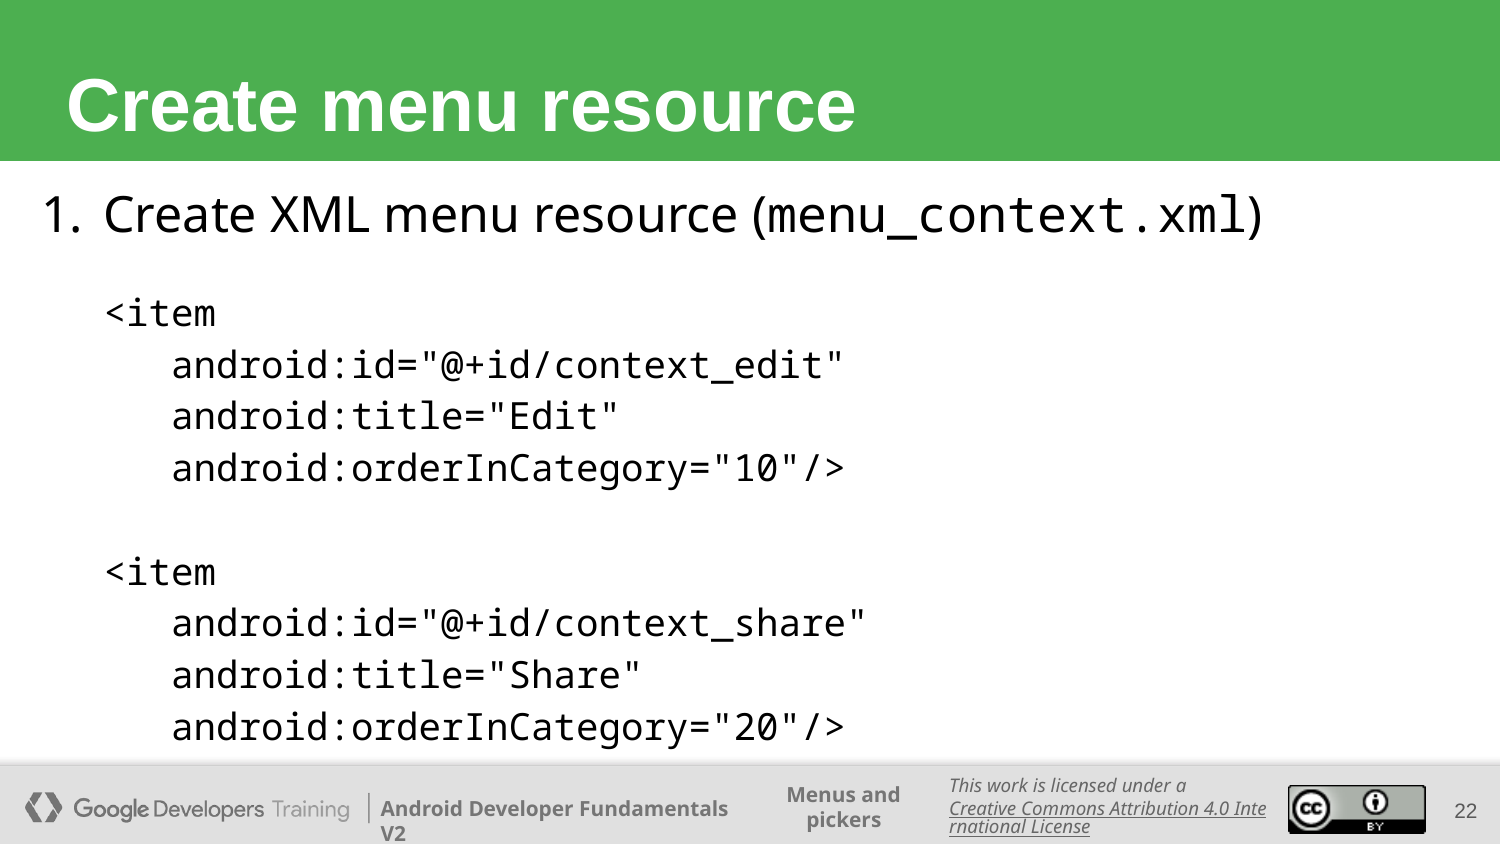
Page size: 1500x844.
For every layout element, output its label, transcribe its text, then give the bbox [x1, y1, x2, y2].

slide_number 22 [1402, 777, 1493, 842]
list Create XML menu resource (menu_context.xml) <item android:id="@+id/context_edit" android:title="Edit" android:orderInCategory="10"/> <item android:id="@+id/context_share" android:title="Share" android:orderInCategory="20"/> [13, 158, 1412, 755]
title Create menu resource [51, 28, 1472, 122]
picture [0, 161, 1500, 844]
